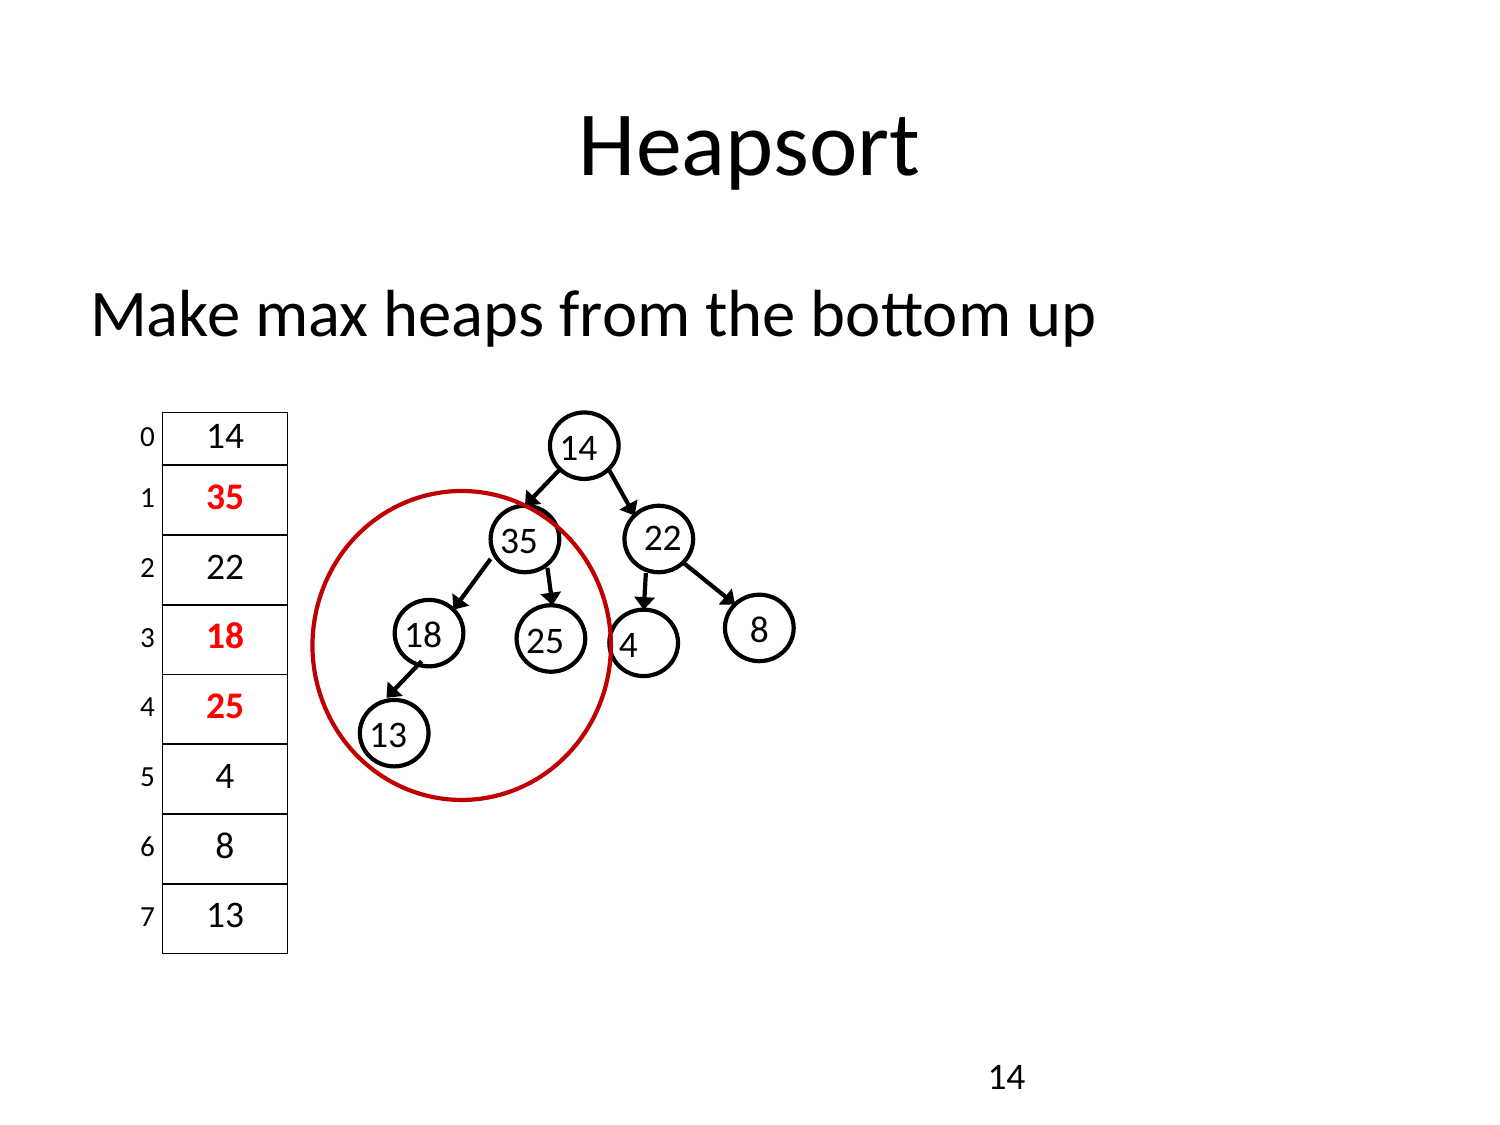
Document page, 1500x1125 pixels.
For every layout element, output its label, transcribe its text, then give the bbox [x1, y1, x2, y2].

table_header 0 [125, 413, 162, 465]
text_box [643, 572, 647, 610]
table_header 14 [163, 413, 287, 464]
table_cell 22 [163, 536, 287, 604]
table_cell 8 [163, 815, 287, 883]
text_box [549, 412, 619, 480]
table_cell 4 [125, 675, 162, 744]
table_cell 3 [125, 605, 162, 675]
table_cell 4 [163, 745, 287, 813]
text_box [608, 468, 635, 516]
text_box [524, 468, 561, 507]
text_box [453, 558, 491, 610]
text_box 14 [987, 1052, 1038, 1098]
table_cell 1 [125, 465, 162, 535]
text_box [394, 599, 464, 667]
table_cell 18 [163, 606, 287, 674]
table_cell 5 [125, 744, 162, 814]
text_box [547, 567, 553, 606]
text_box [490, 505, 560, 573]
table_cell 13 [163, 885, 287, 953]
table_cell 35 [163, 466, 287, 534]
title Heapsort [75, 45, 1425, 233]
table_cell 6 [125, 814, 162, 884]
table_cell 25 [163, 675, 287, 743]
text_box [516, 604, 586, 672]
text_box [359, 699, 429, 767]
text_box [310, 488, 519, 756]
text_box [624, 505, 694, 573]
table_cell 2 [125, 535, 162, 605]
text_box [376, 529, 609, 803]
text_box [609, 609, 679, 677]
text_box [724, 594, 794, 662]
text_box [682, 562, 736, 605]
list Make max heaps from the bottom up [75, 262, 1425, 1005]
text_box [386, 660, 422, 699]
table_cell 7 [125, 884, 162, 954]
